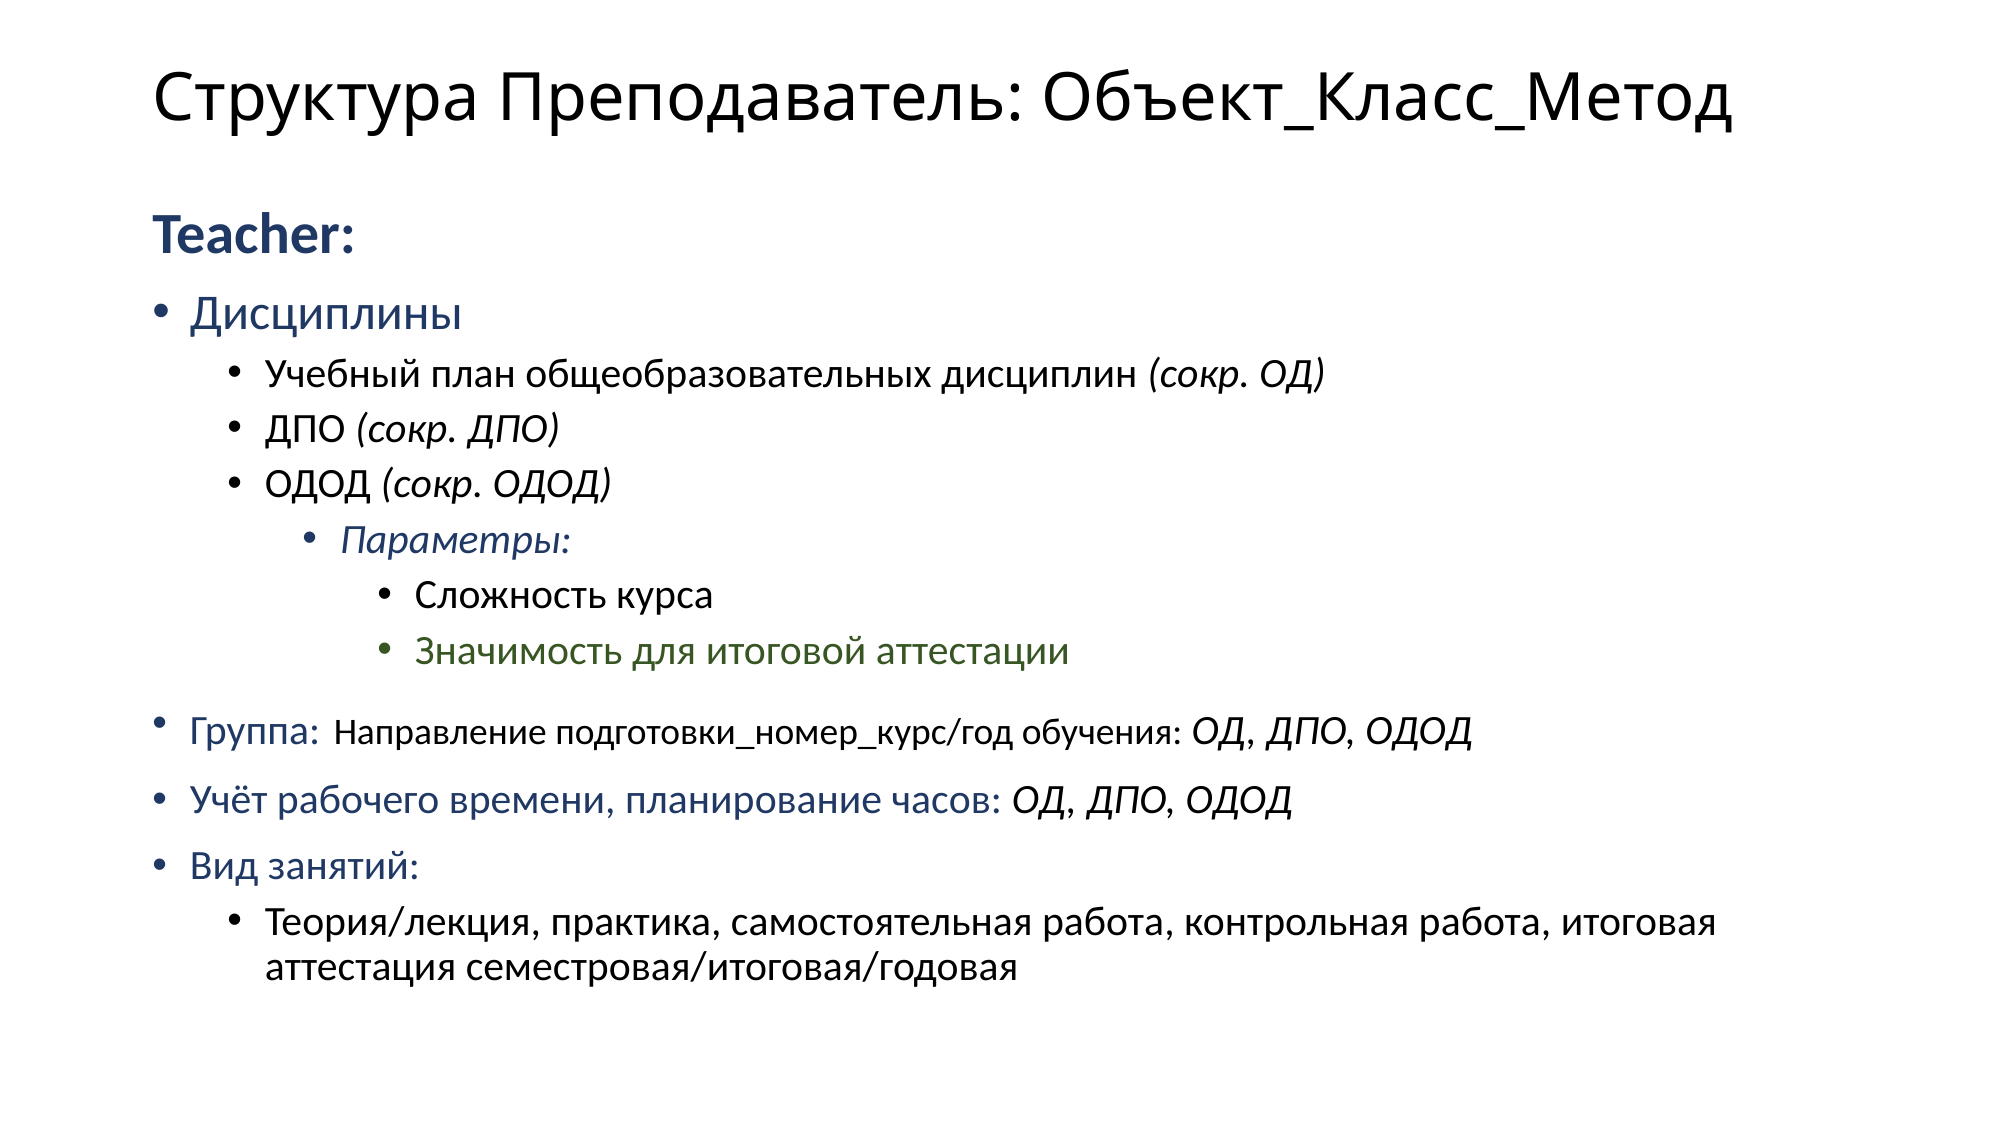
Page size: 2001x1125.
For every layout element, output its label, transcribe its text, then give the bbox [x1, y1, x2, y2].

title Структура Преподаватель: Объект_Класс_Метод [137, 17, 1863, 179]
list Teacher: Дисциплины Учебный план общеобразовательных дисциплин (сокр. ОД) ДПО (сокр. ДПО) ОДОД (сокр. ОДОД) Параметры: Сложность курса Значимость для итоговой аттестации Группа: Направление подготовки_номер_курс/год обучения: ОД, ДПО, ОДОД Учёт рабочего времени, планирование часов: ОД, ДПО, ОДОД Вид занятий: Теория/лекция, практика, самостоятельная работа, контрольная работа, итоговая аттестация семестровая/итоговая/годовая [137, 195, 1863, 1037]
